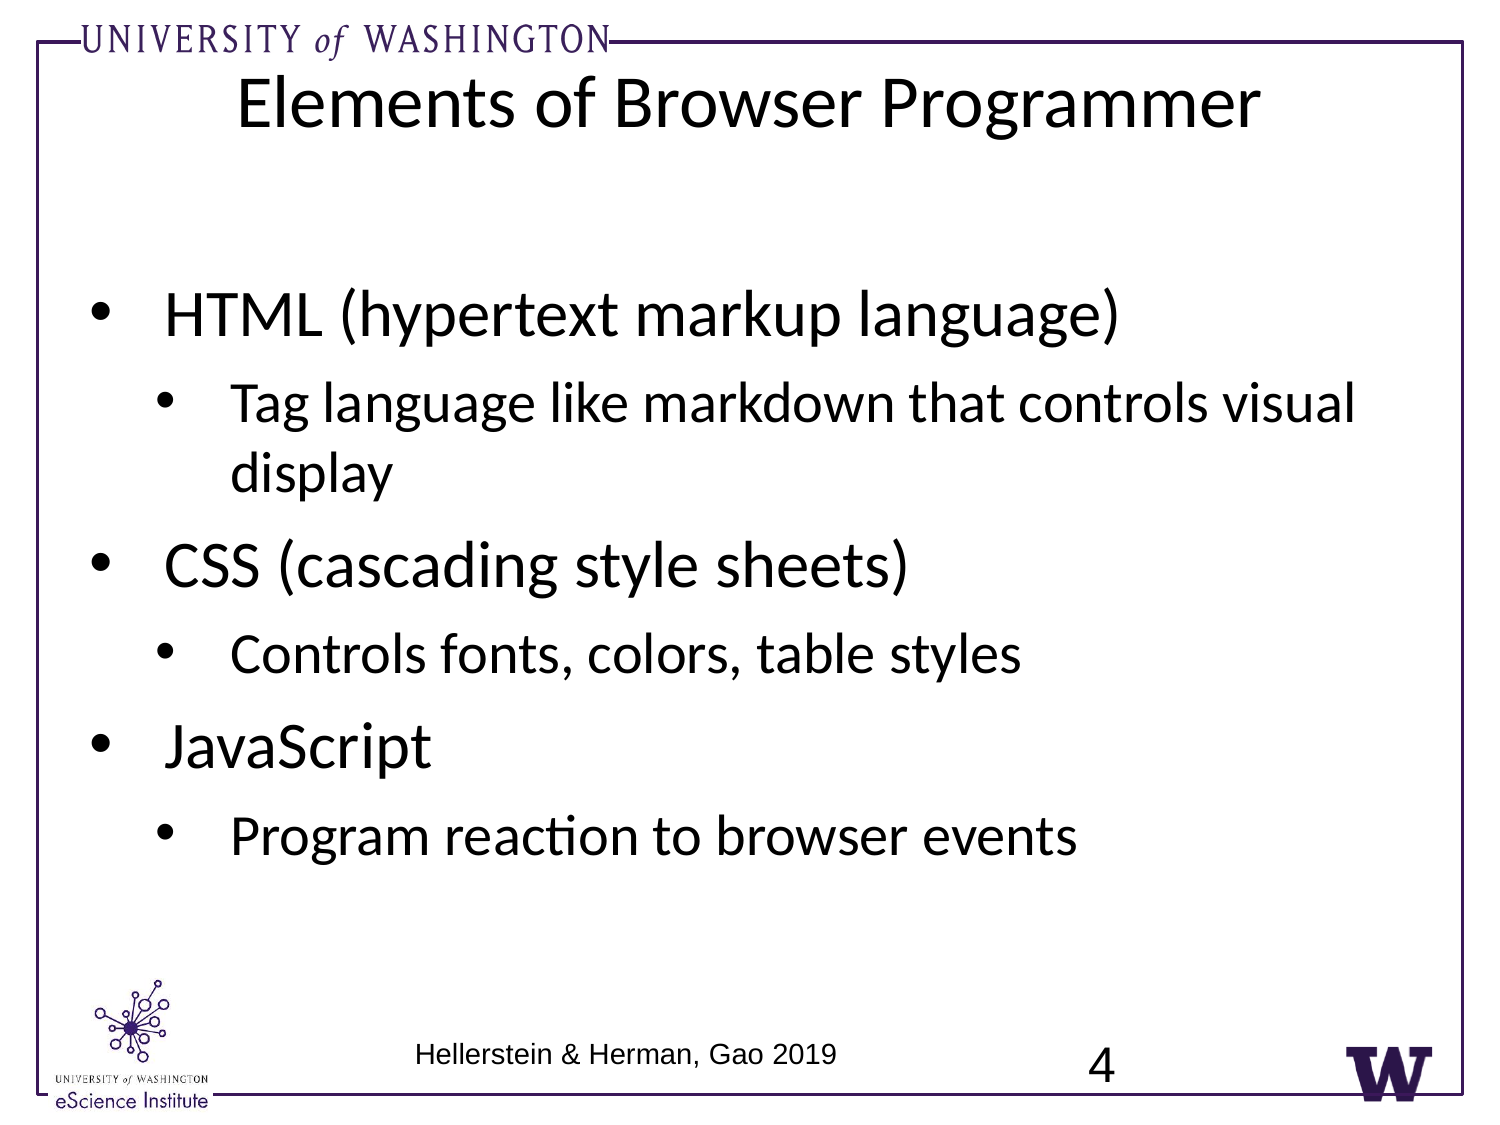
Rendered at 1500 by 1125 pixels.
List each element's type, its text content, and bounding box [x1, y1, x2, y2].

list HTML (hypertext markup language) Tag language like markdown that controls visual display CSS (cascading style sheets) Controls fonts, colors, table styles JavaScript Program reaction to browser events [75, 262, 1425, 1005]
picture [48, 978, 213, 1113]
title Elements of Browser Programmer [75, 45, 1425, 233]
picture [1339, 1096, 1438, 1107]
picture [1339, 1041, 1438, 1093]
slide_number 4 [1073, 1025, 1300, 1085]
picture [81, 24, 609, 45]
footer Hellerstein & Herman, Gao 2019 [399, 1027, 988, 1088]
